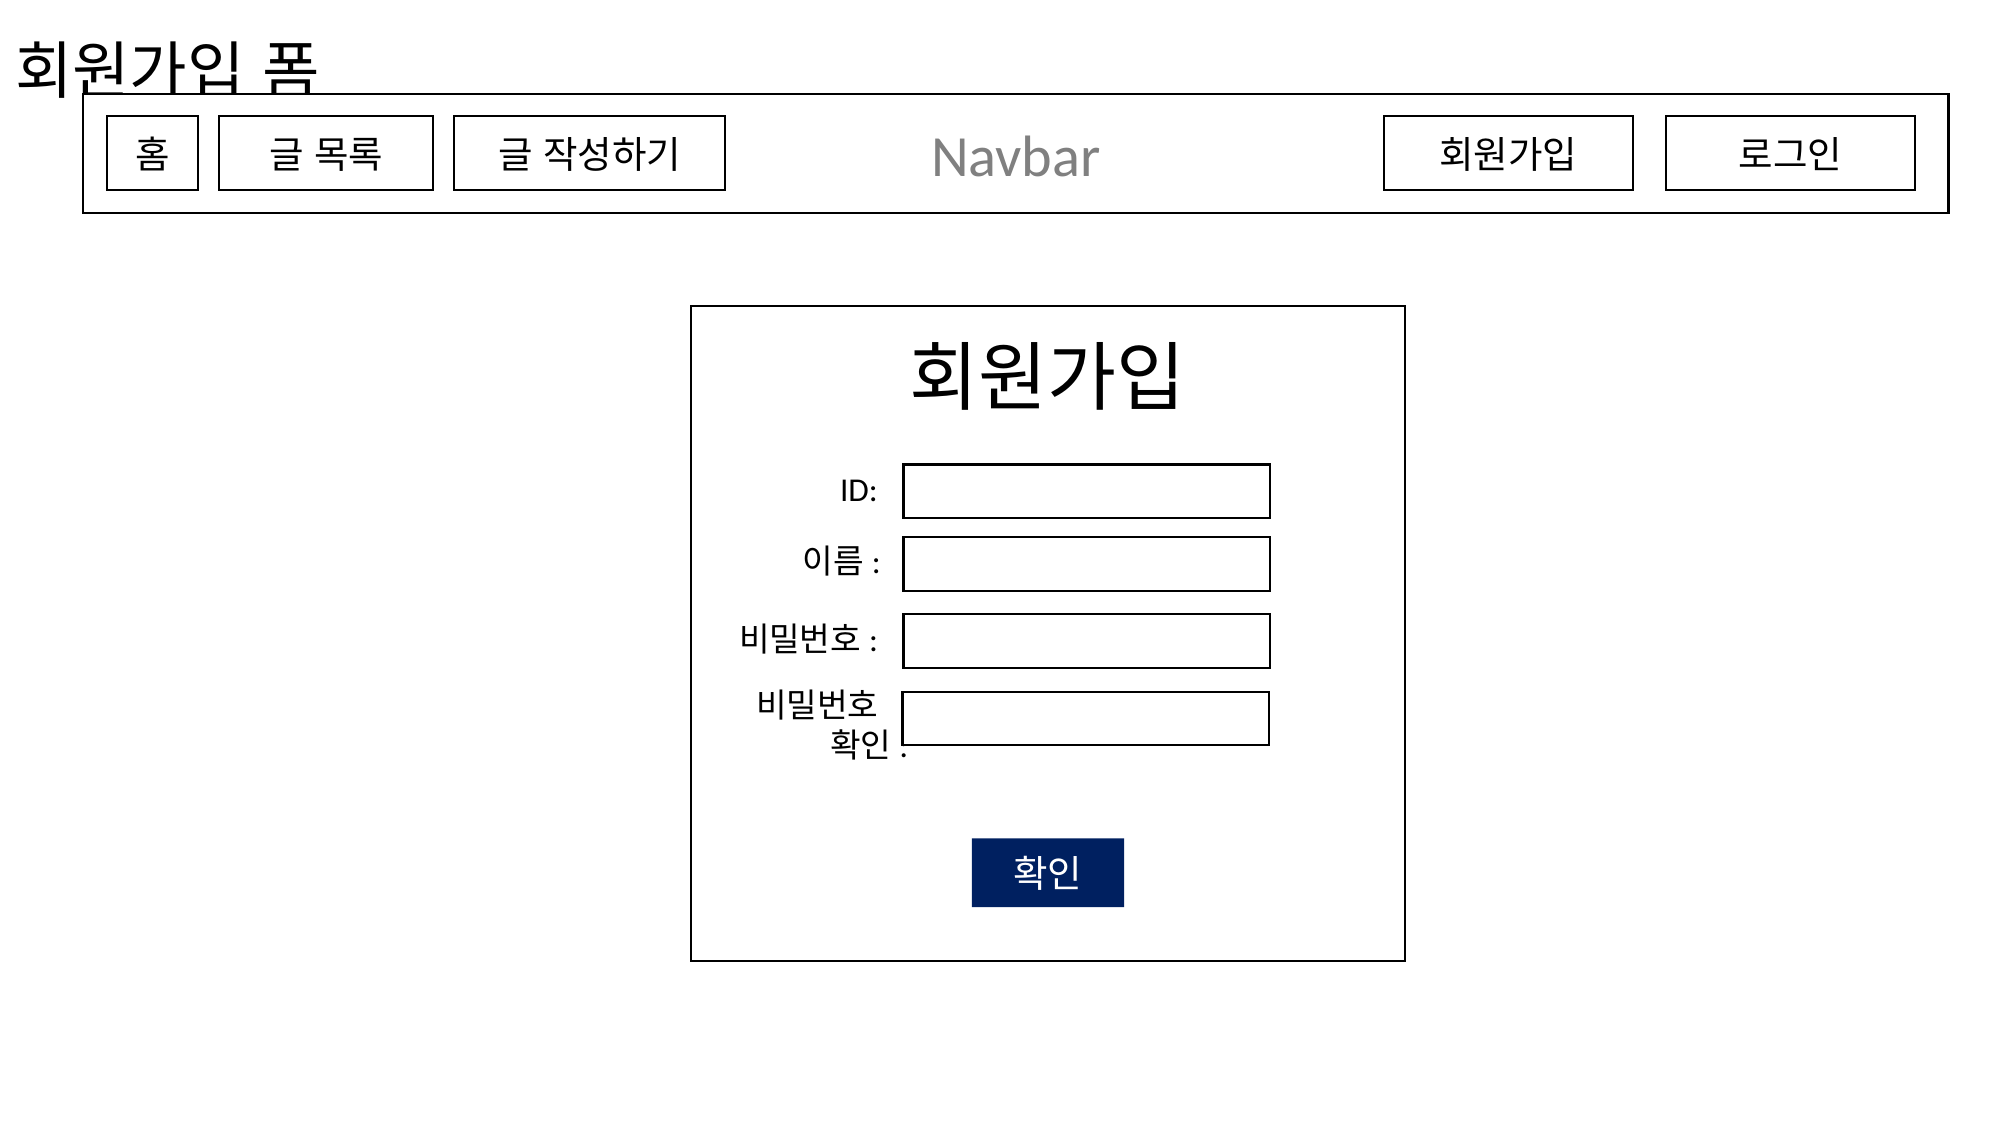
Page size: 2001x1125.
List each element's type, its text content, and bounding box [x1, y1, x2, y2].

text_box 이름: [788, 533, 1312, 588]
text_box [902, 463, 1271, 519]
text_box [902, 536, 1271, 592]
text_box ID: [825, 460, 1349, 515]
text_box 확인 [971, 837, 1125, 908]
text_box 비밀번호 확인: [724, 676, 1249, 771]
text_box 회원가입 [1383, 115, 1634, 191]
text_box [690, 305, 1406, 962]
text_box Navbar [82, 93, 1950, 214]
text_box 글 작성하기 [453, 115, 726, 191]
text_box 로그인 [1665, 115, 1916, 191]
title 회원가입 폼 [0, 1, 580, 146]
text_box 비밀번호: [724, 610, 1249, 666]
text_box 글 목록 [218, 115, 434, 191]
text_box [901, 691, 1270, 746]
text_box [902, 613, 1271, 669]
text_box 홈 [106, 115, 199, 191]
text_box 회원가입 [691, 321, 1405, 427]
